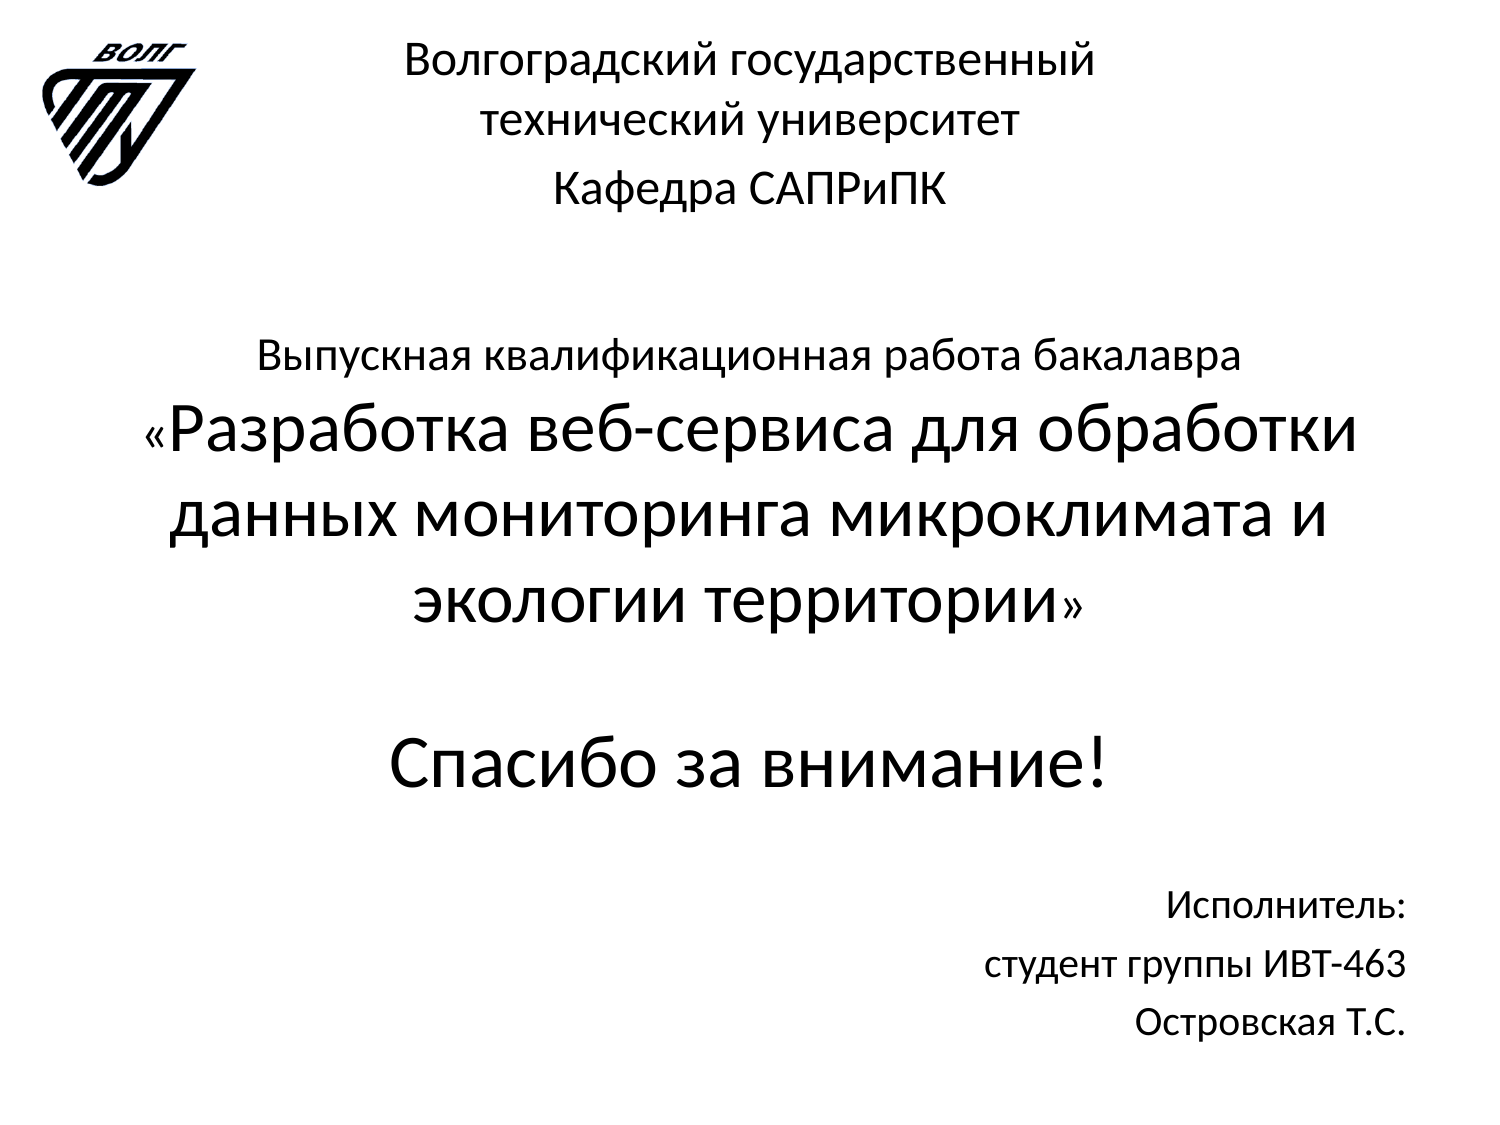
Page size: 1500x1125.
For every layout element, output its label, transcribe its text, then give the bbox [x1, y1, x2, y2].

subtitle Волгоградский государственный технический университет Кафедра САПРиПК [225, 17, 1275, 226]
picture [29, 34, 206, 195]
title Выпускная квалификационная работа бакалавра «Разработка веб-сервиса для обработки данных мониторинга микроклимата и экологии территории» [112, 278, 1388, 681]
text_box Исполнитель: студент группы ИВТ-463 Островская Т.С. [950, 869, 1422, 1059]
text_box Спасибо за внимание! [224, 704, 1275, 811]
